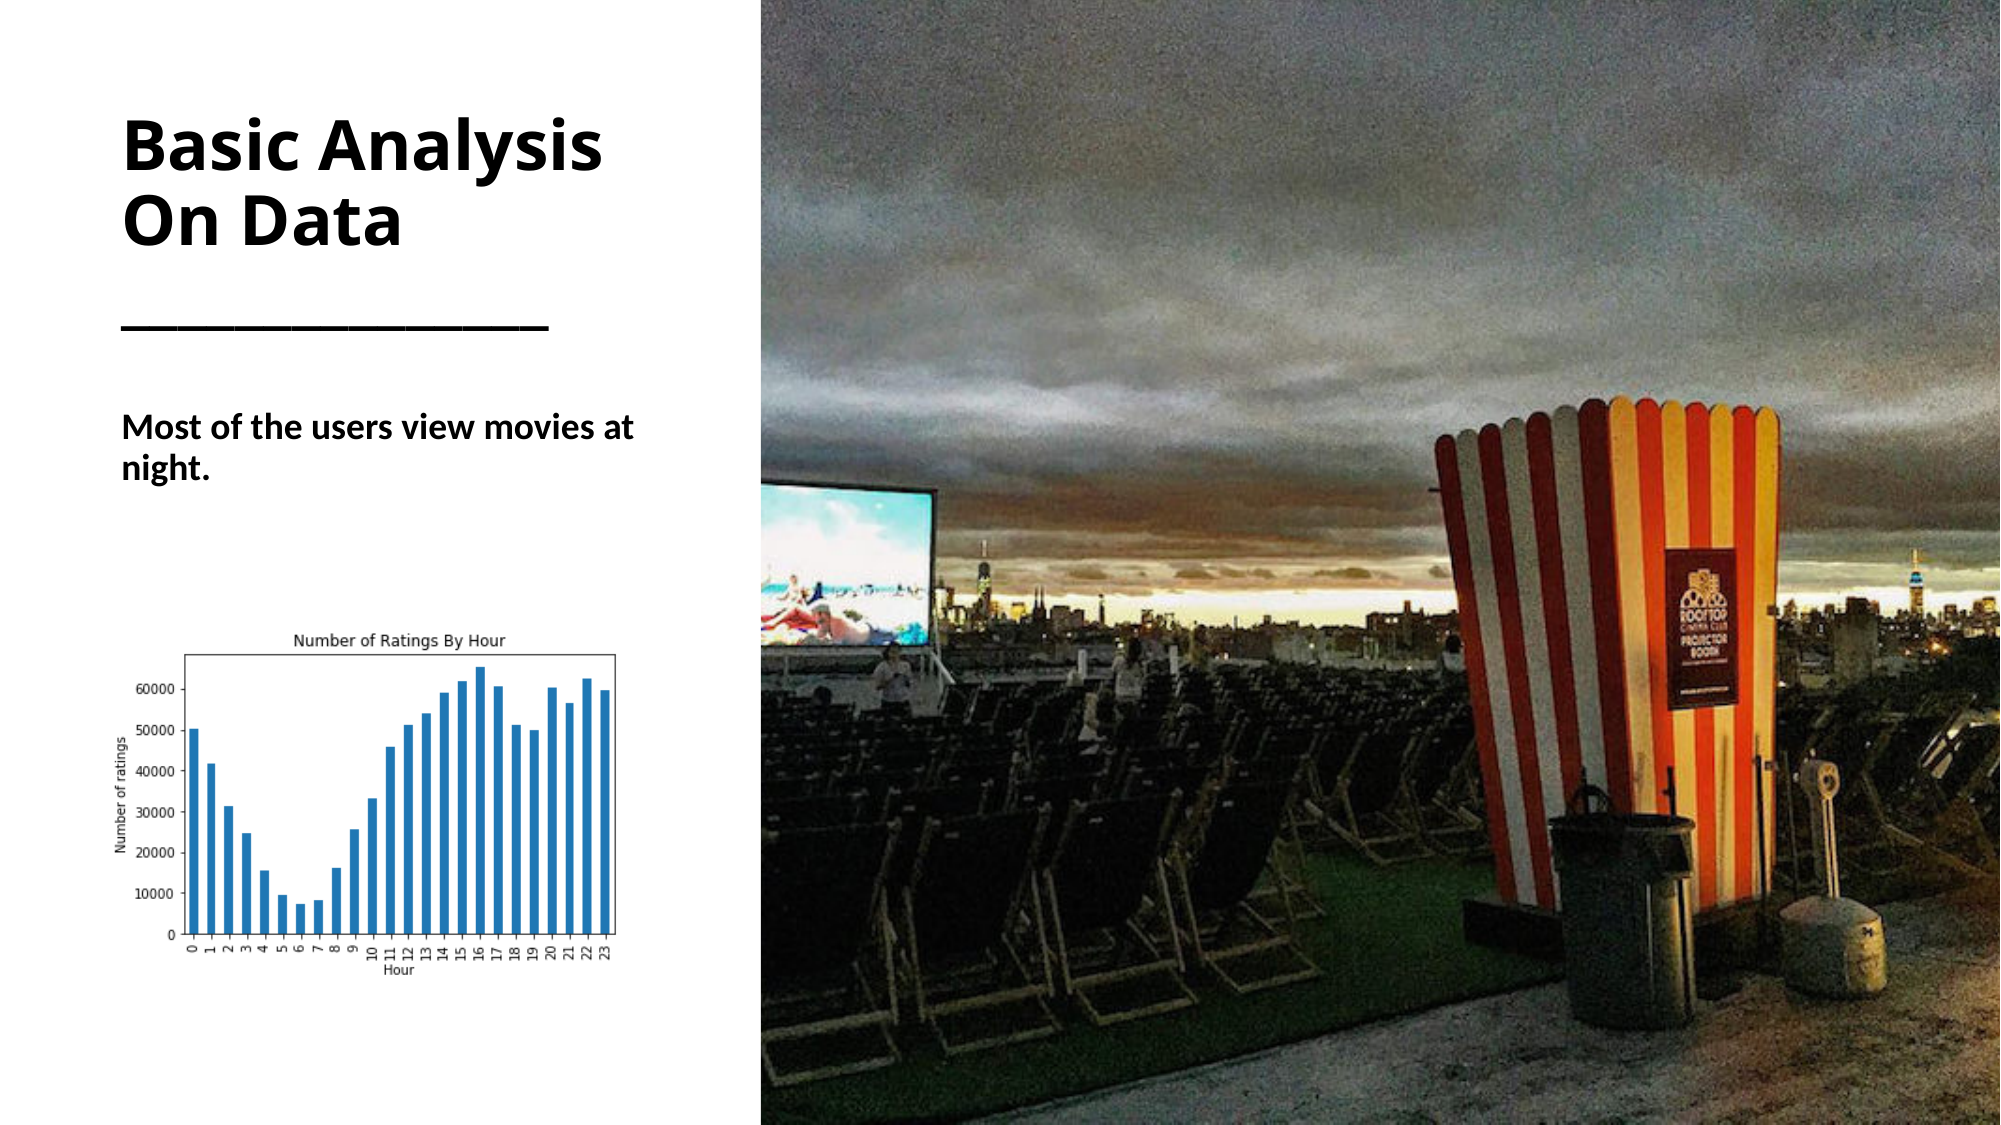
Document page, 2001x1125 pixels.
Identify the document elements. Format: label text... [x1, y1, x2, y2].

picture [760, 0, 2000, 1125]
picture [106, 622, 661, 993]
list Most of the users view movies at night. [106, 399, 706, 1021]
title Basic Analysis On Data _______________ [106, 103, 706, 344]
